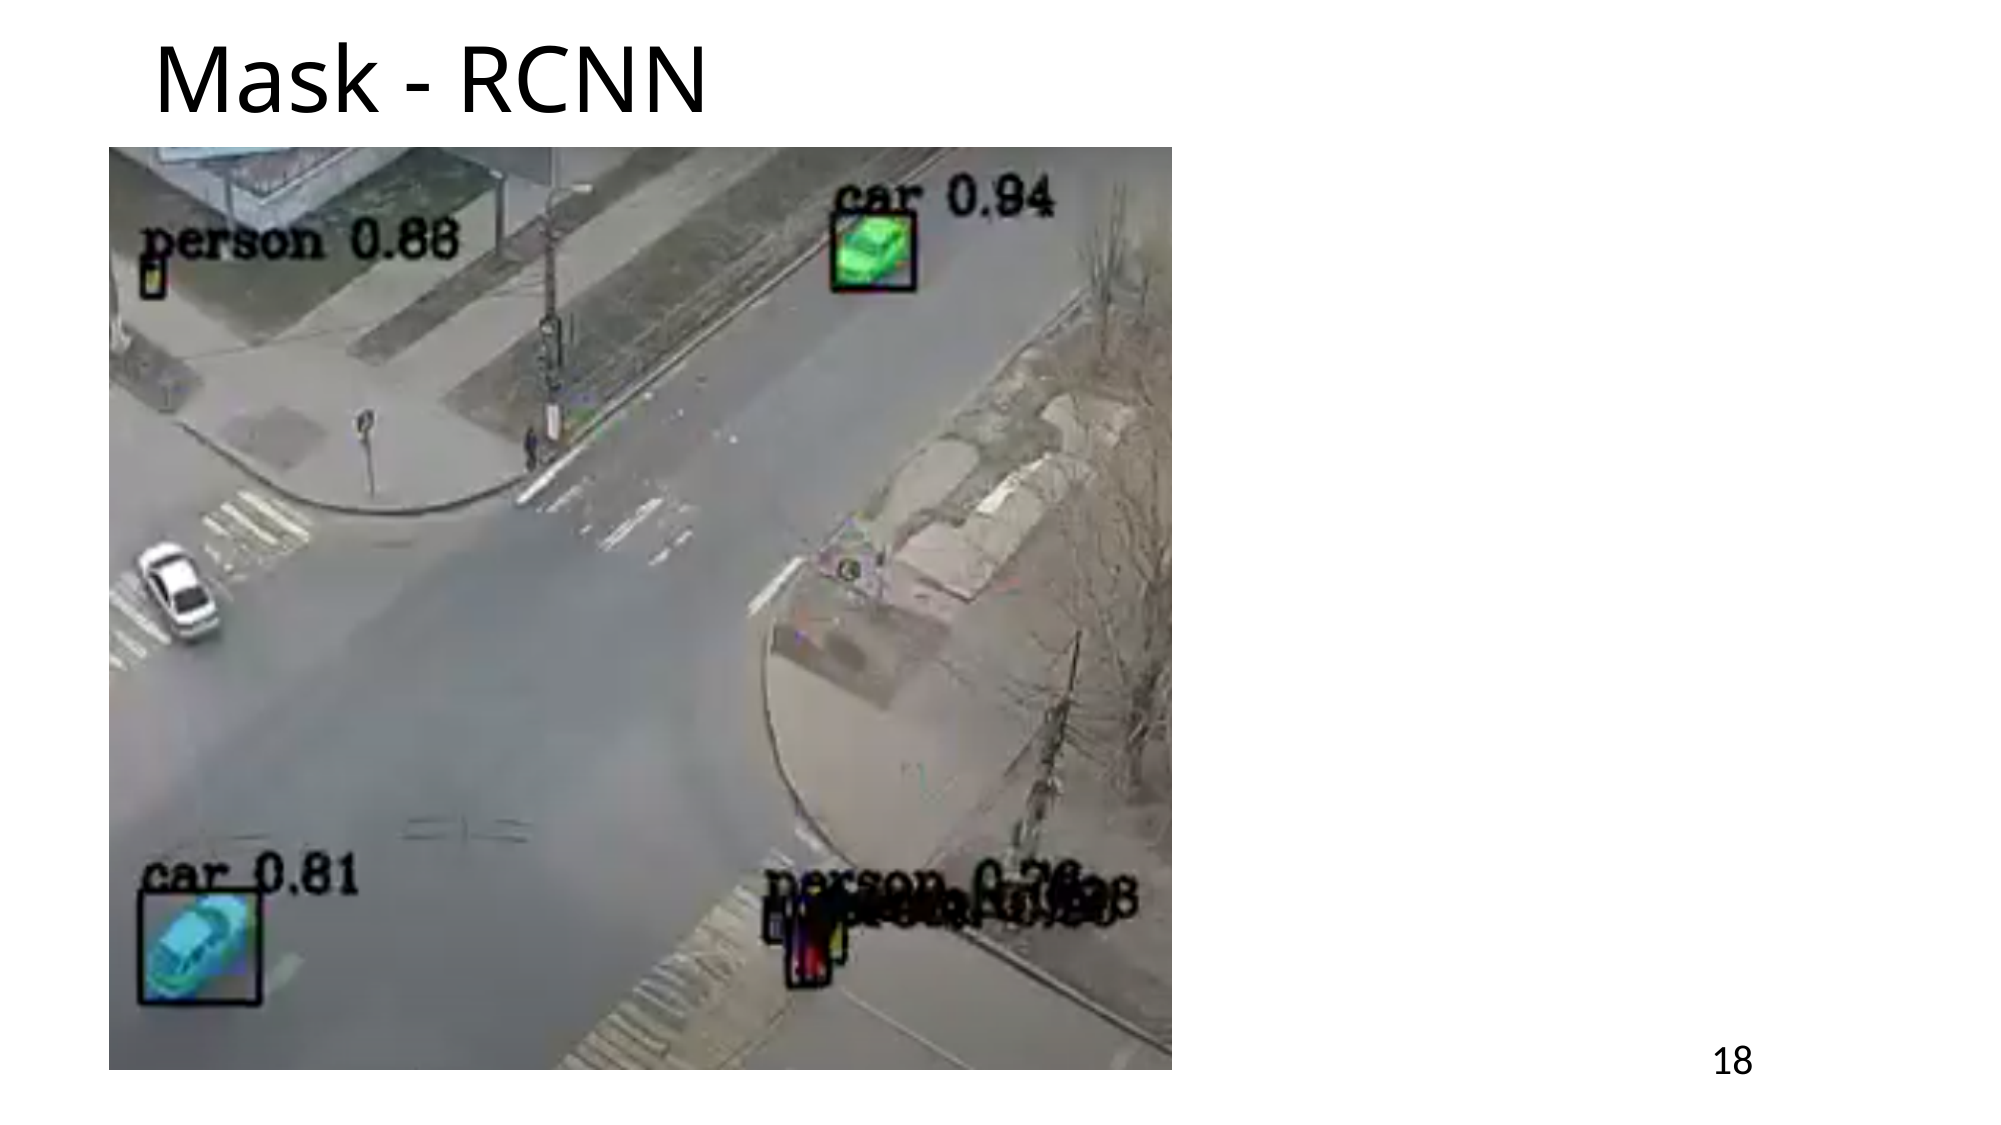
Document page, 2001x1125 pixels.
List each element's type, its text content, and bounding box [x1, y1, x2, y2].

title Mask - RCNN [137, 18, 1863, 148]
text_box 18 [1696, 1025, 1805, 1091]
picture [109, 147, 1172, 1070]
